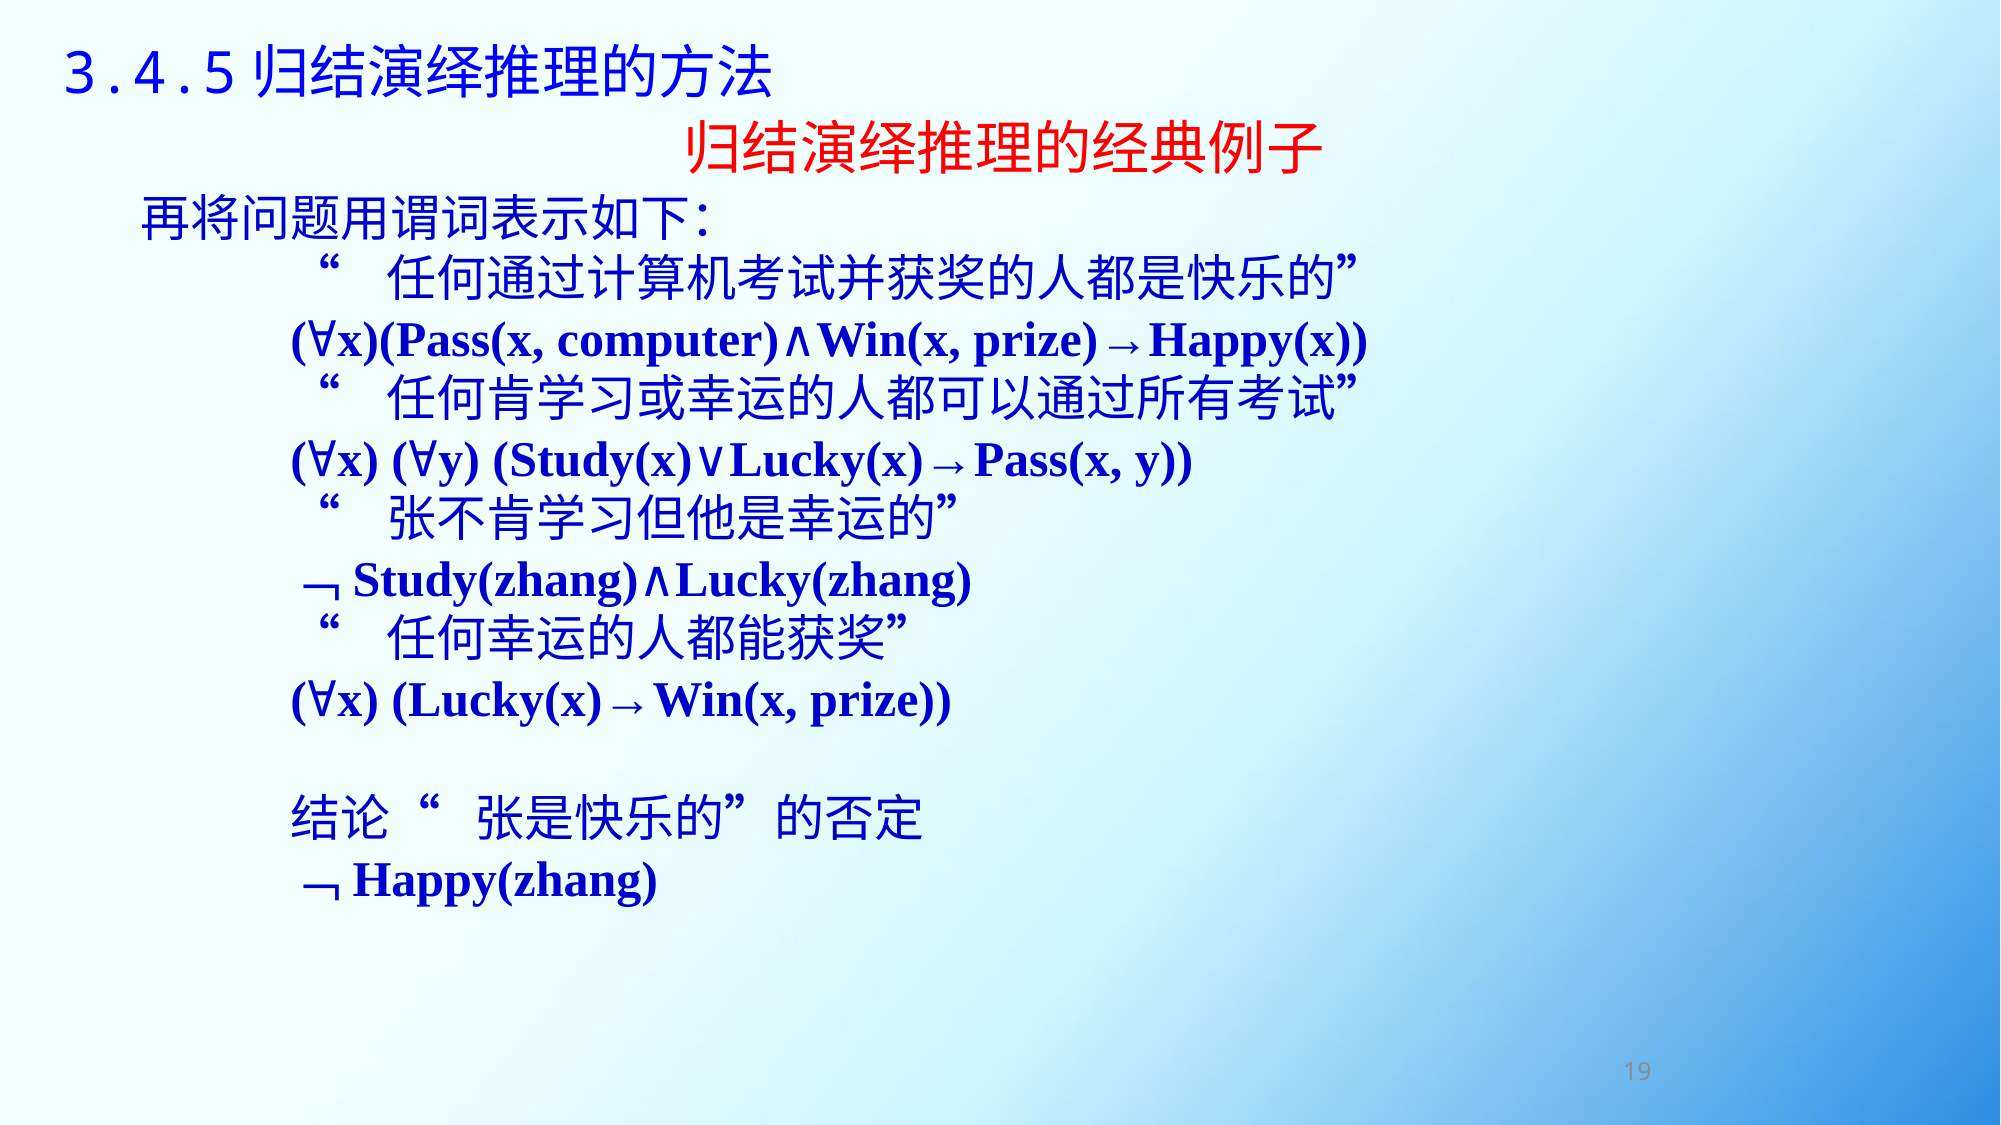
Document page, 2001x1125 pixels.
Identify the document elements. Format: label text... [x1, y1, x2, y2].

slide_number 19 [1412, 1042, 1863, 1103]
picture [0, 0, 2001, 1125]
text_box 再将问题用谓词表示如下： “ 任何通过计算机考试并获奖的人都是快乐的” (∀x)(Pass(x, computer)∧Win(x, prize)→Happy(x)) “ 任何肯学习或幸运的人都可以通过所有考试” (∀x) (∀y) (Study(x)∨Lucky(x)→Pass(x, y)) “ 张不肯学习但他是幸运的” ﹁Study(zhang)∧Lucky(zhang) “ 任何幸运的人都能获奖” (∀x) (Lucky(x)→Win(x, prize)) 结论“ 张是快乐的”的否定 ﹁Happy(zhang) [125, 178, 1889, 914]
title 3.4.5归结演绎推理的方法 [47, 21, 1398, 103]
text_box 归结演绎推理的经典例子 [47, 103, 1967, 189]
